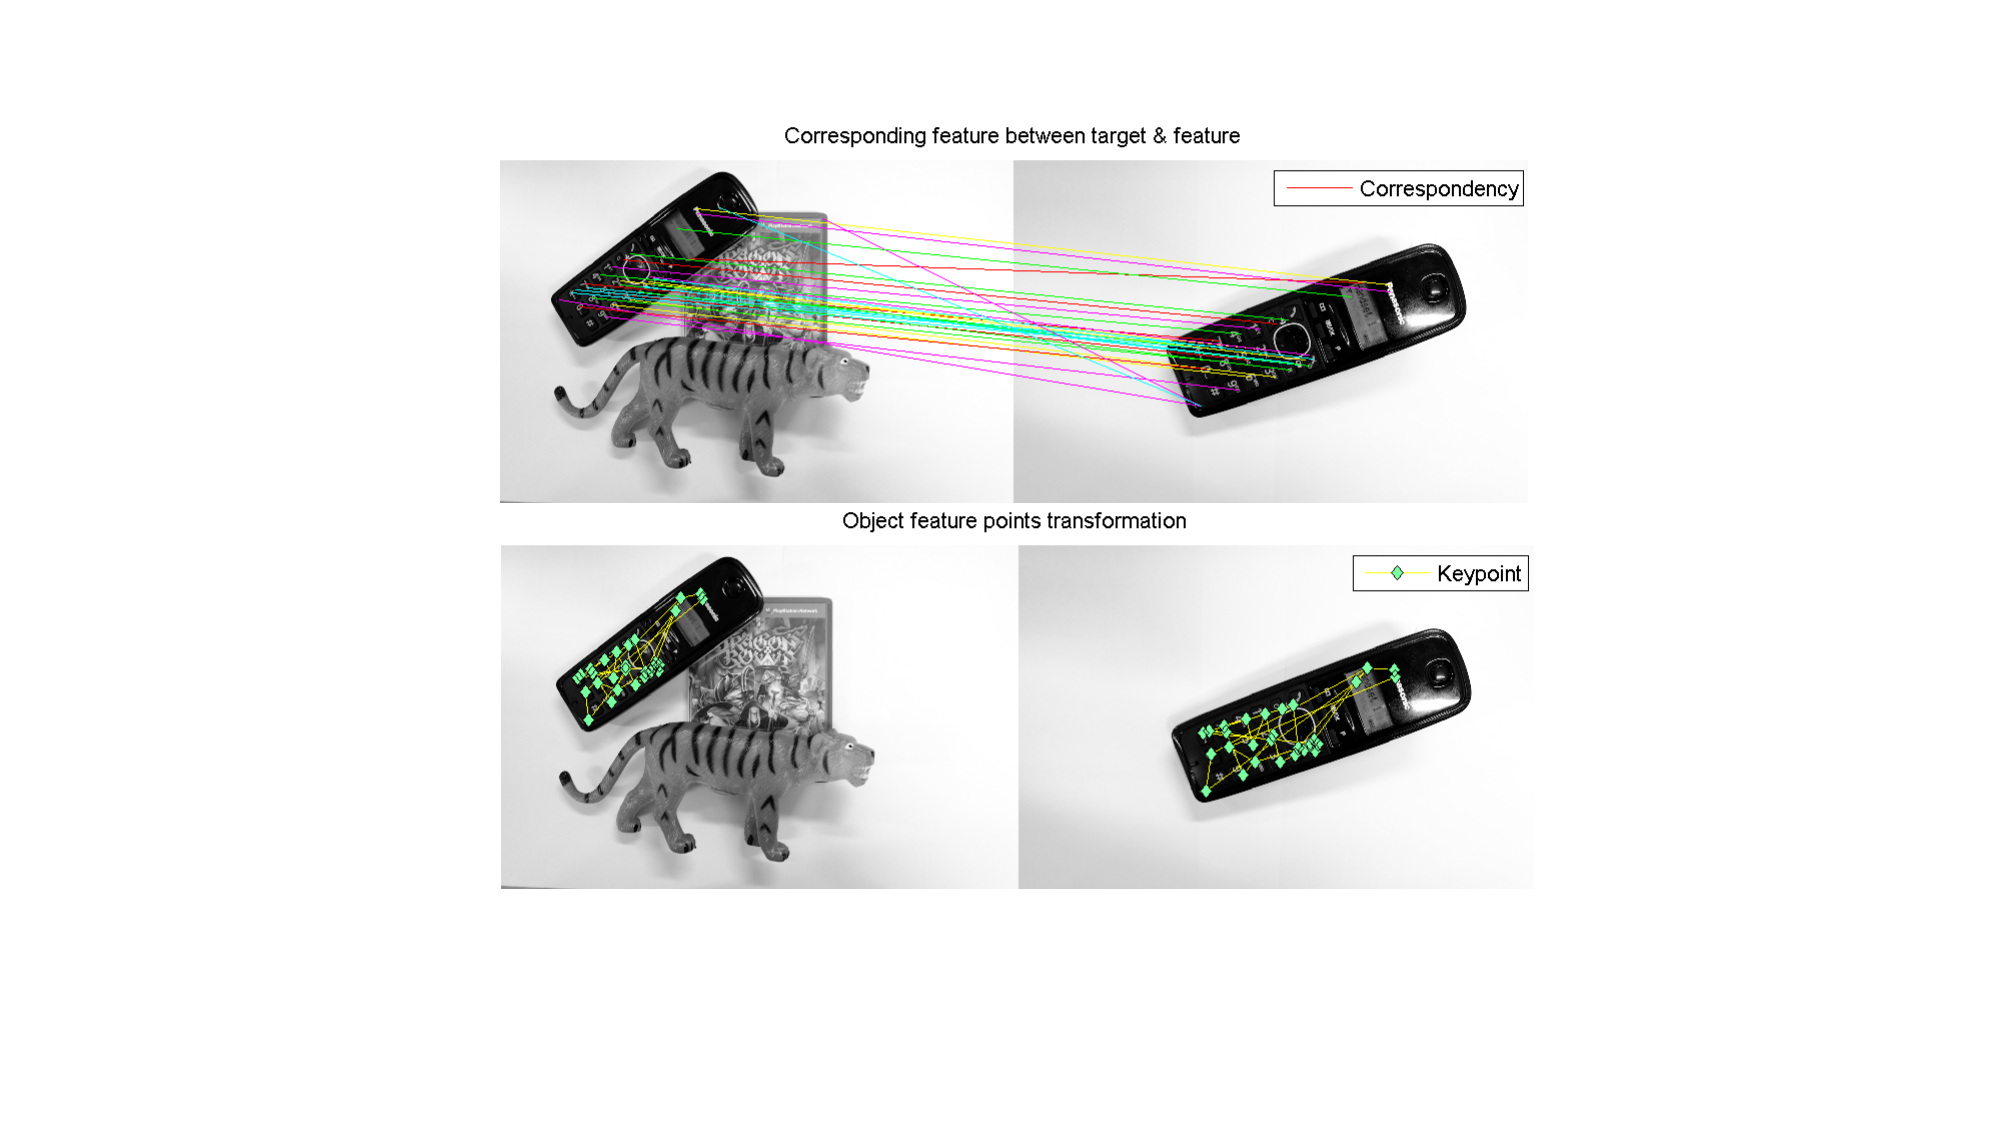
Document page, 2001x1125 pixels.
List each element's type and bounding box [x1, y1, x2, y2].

picture [499, 122, 1534, 889]
